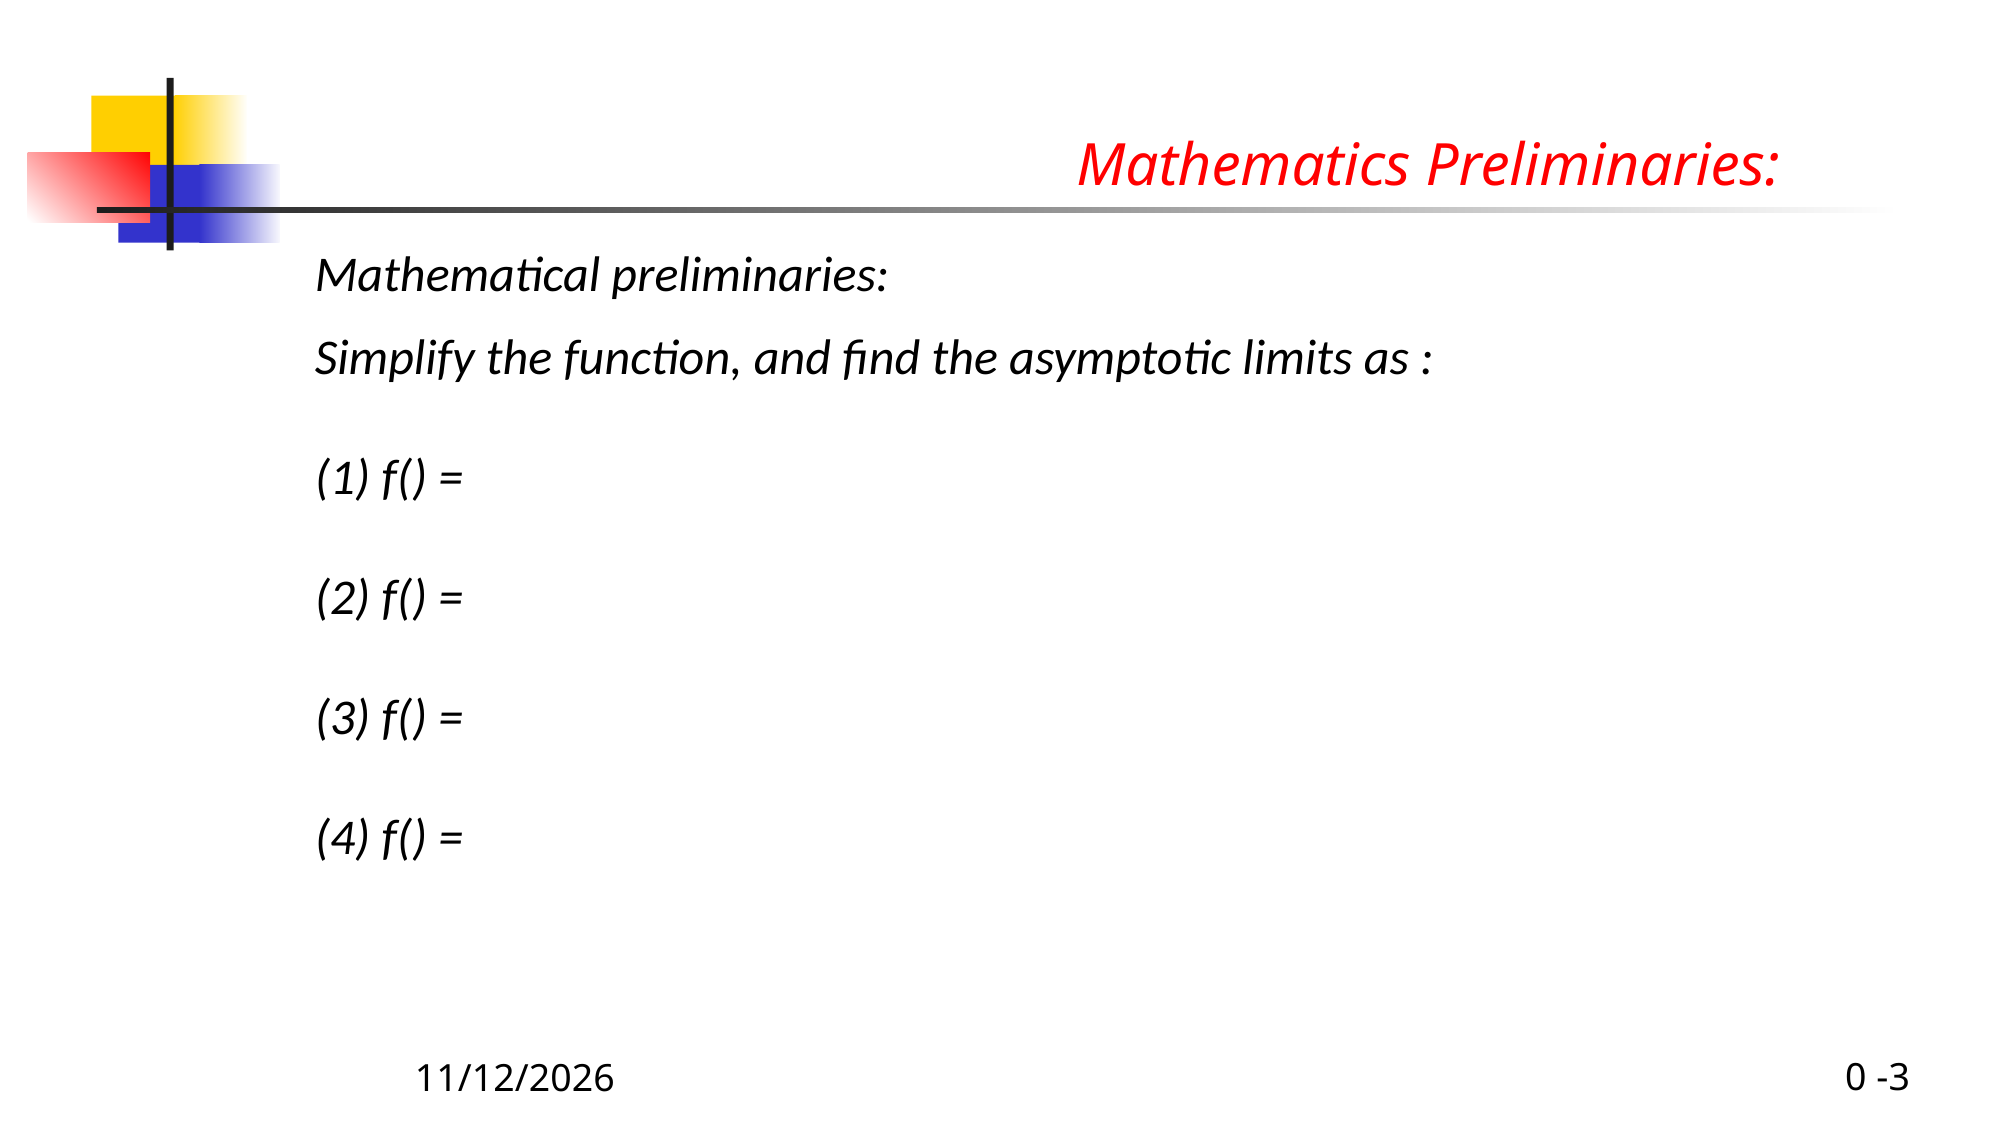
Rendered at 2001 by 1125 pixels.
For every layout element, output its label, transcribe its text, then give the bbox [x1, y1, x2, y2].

title Mathematics Preliminaries: [438, 16, 1795, 205]
text_box 0 -3 [1508, 1036, 1925, 1112]
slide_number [399, 1037, 713, 1113]
